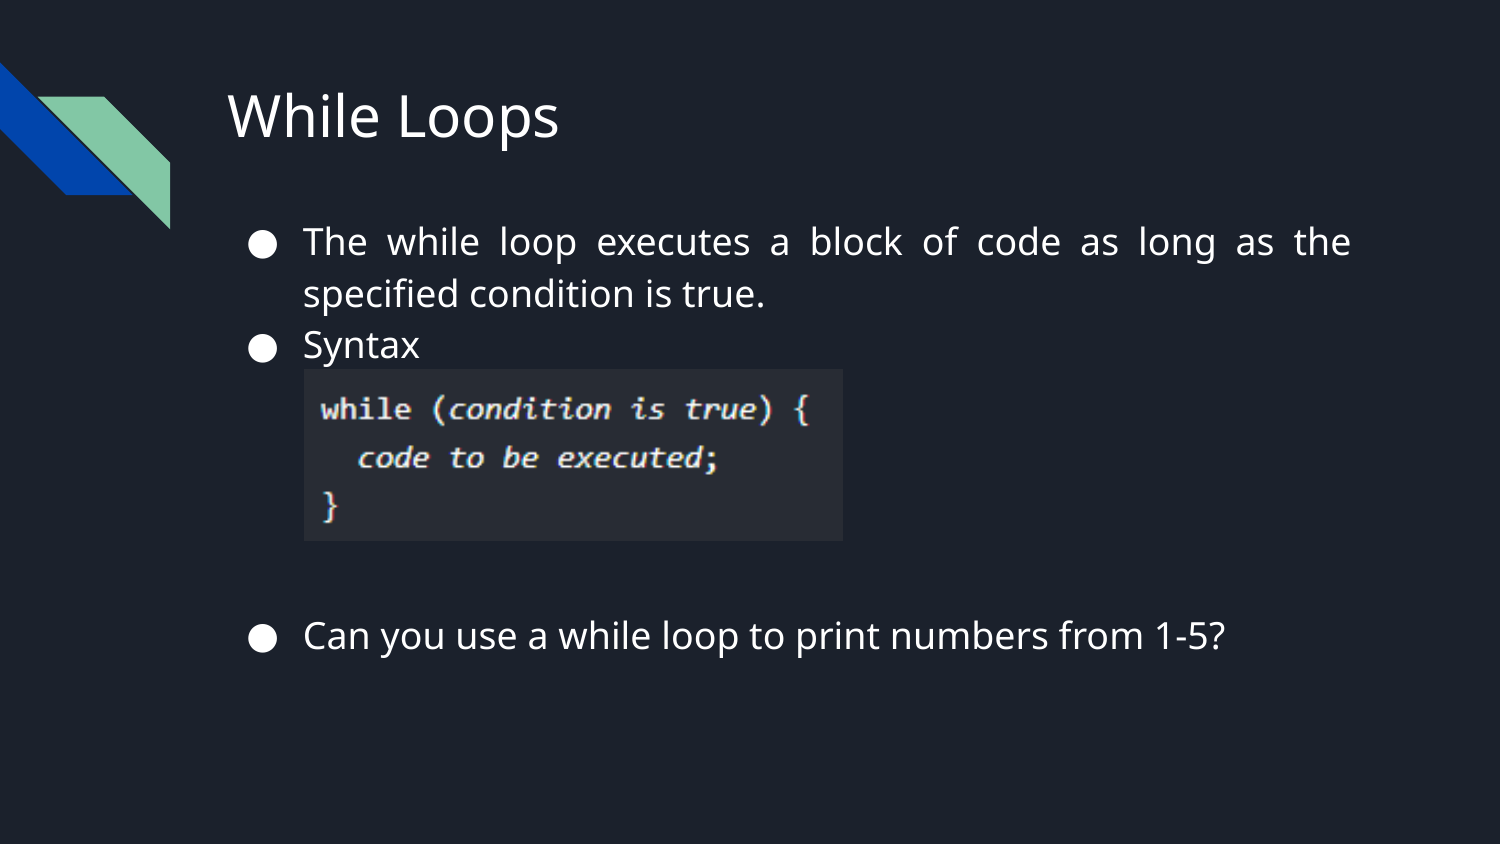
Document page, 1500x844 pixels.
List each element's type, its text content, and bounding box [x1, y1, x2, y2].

title While Loops [212, 64, 1368, 167]
picture [304, 368, 844, 541]
list The while loop executes a block of code as long as the specified condition is true. Syntax Can you use a while loop to print numbers from 1-5? [212, 196, 1368, 790]
